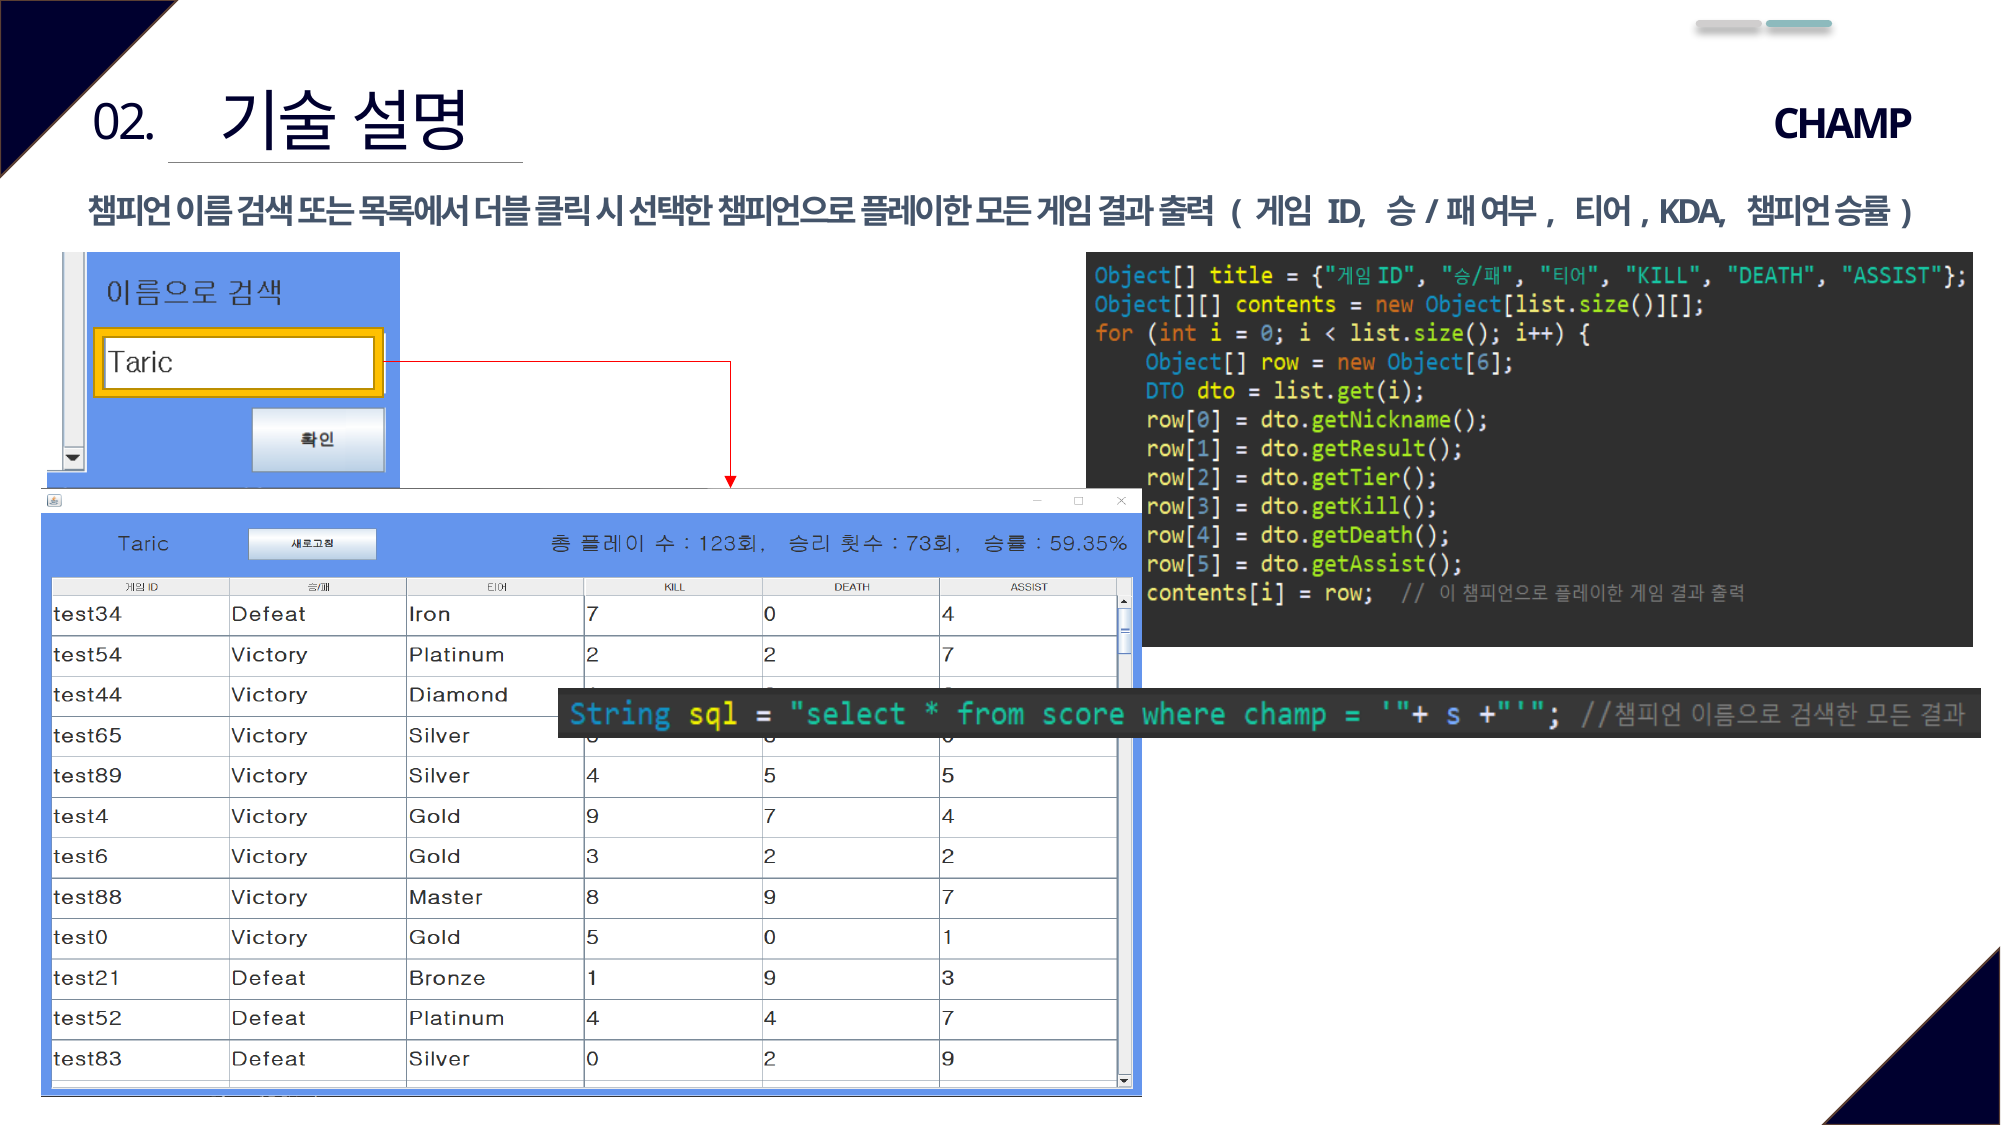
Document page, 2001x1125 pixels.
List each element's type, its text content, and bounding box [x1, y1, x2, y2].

text_box 기술 설명 [204, 71, 487, 162]
text_box 02. [78, 81, 172, 157]
text_box 기술 설명 [204, 163, 487, 167]
text_box CHAMP [1758, 89, 1929, 155]
text_box 챔피언 이름 검색 또는 목록에서 더블 클릭 시 선택한 챔피언으로 플레이한 모든 게임 결과 출력 ( 게임 ID, 승/패 여부, 티어, KDA, 챔피언 승률) [73, 182, 1927, 238]
picture [41, 252, 1981, 1097]
